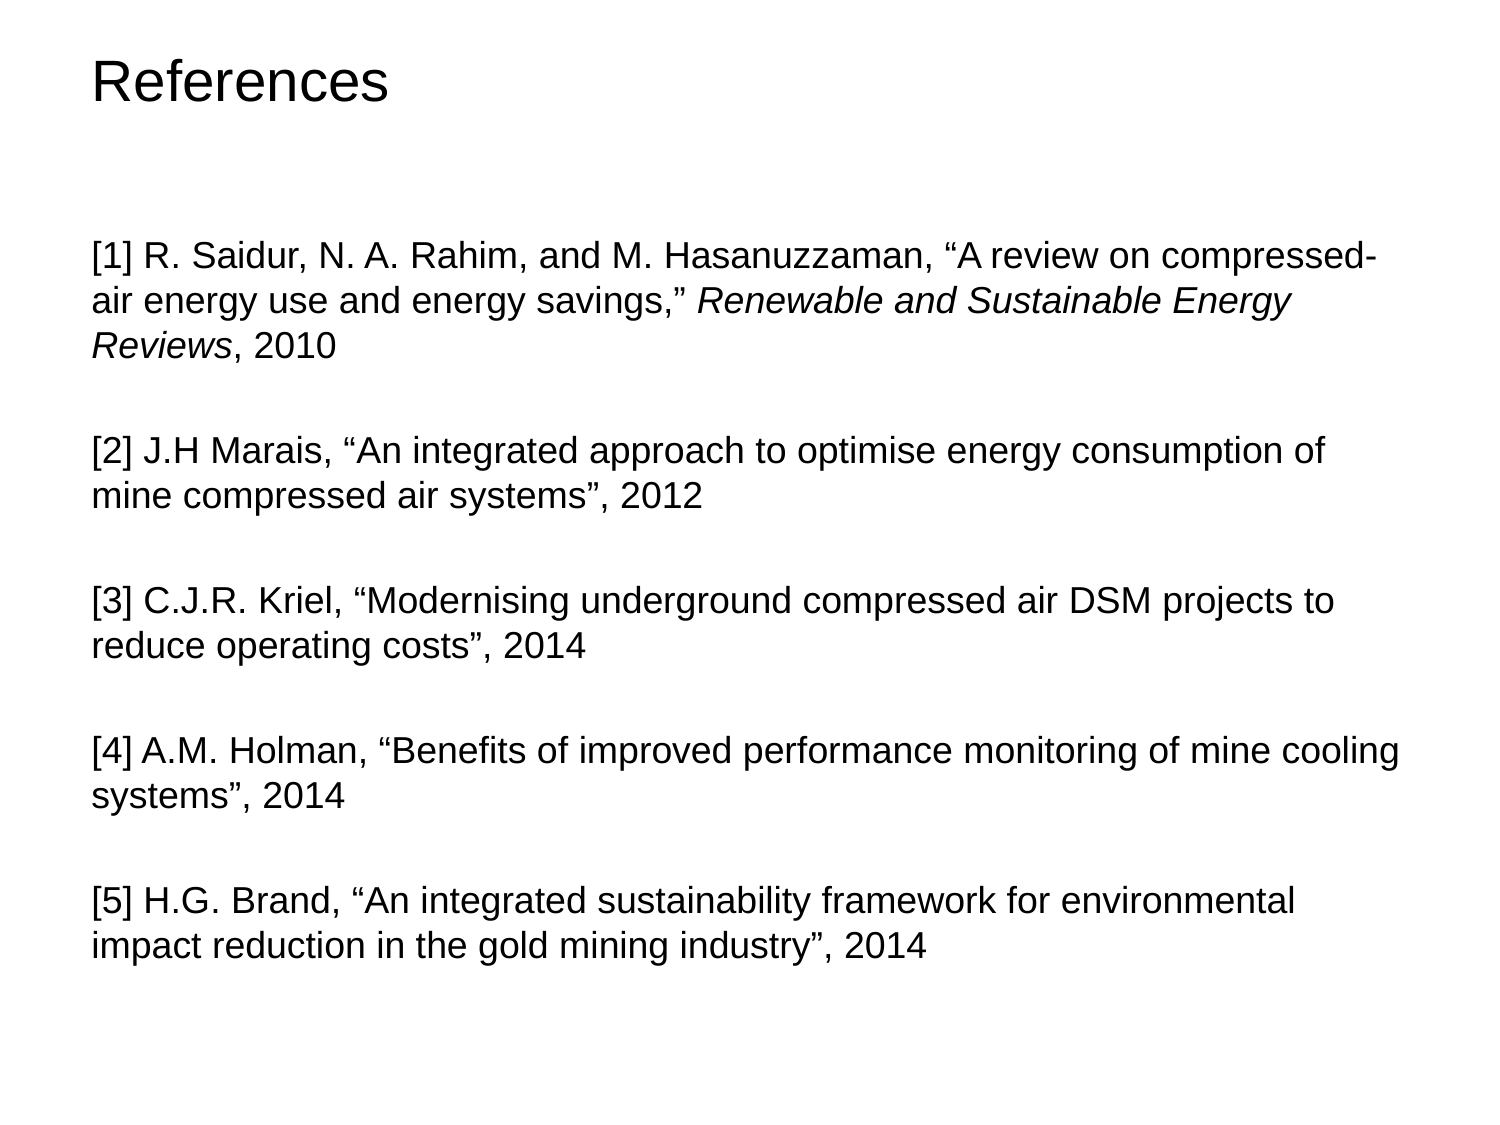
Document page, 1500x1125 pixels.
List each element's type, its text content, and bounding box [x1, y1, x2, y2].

list [1] R. Saidur, N. A. Rahim, and M. Hasanuzzaman, “A review on compressed-air energy use and energy savings,” Renewable and Sustainable Energy Reviews, 2010 [2] J.H Marais, “An integrated approach to optimise energy consumption of mine compressed air systems”, 2012 [3] C.J.R. Kriel, “Modernising underground compressed air DSM projects to reduce operating costs”, 2014 [4] A.M. Holman, “Benefits of improved performance monitoring of mine cooling systems”, 2014 [5] H.G. Brand, “An integrated sustainability framework for environmental impact reduction in the gold mining industry”, 2014 [76, 171, 1427, 974]
title References [76, 31, 1427, 126]
